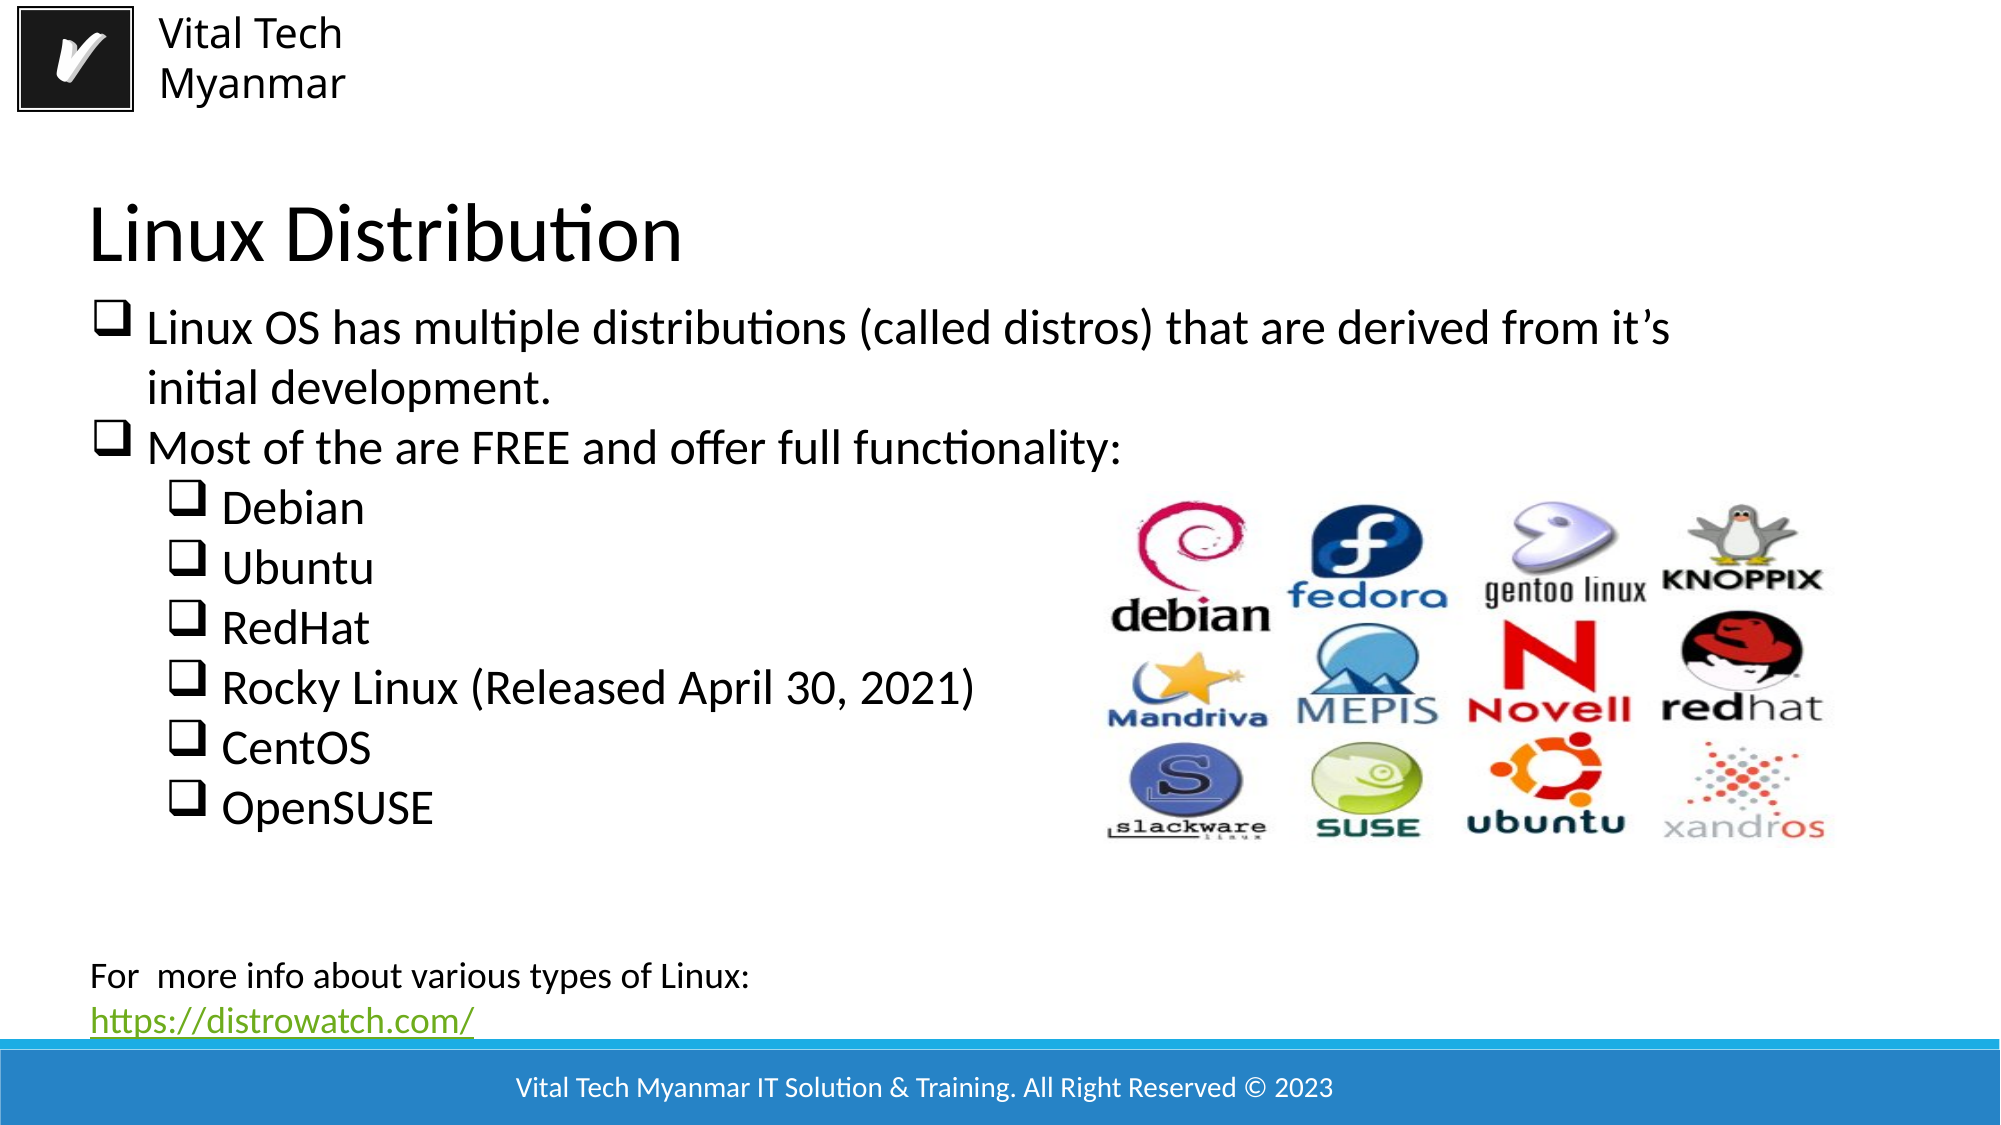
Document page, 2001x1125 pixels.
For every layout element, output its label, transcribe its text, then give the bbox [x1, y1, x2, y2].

text_box Linux OS has multiple distributions (called distros) that are derived from it’s initial development. Most of the are FREE and offer full functionality: Debian Ubuntu RedHat Rocky Linux (Released April 30, 2021) CentOS OpenSUSE [75, 286, 1724, 842]
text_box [16, 0, 386, 117]
text_box Vital Tech Myanmar IT Solution & Training. All Right Reserved © 2023 [501, 1060, 1378, 1111]
text_box Linux Distribution [73, 170, 1102, 286]
picture [1090, 491, 1843, 848]
text_box For more info about various types of Linux: https://distrowatch.com/ [75, 944, 848, 1049]
